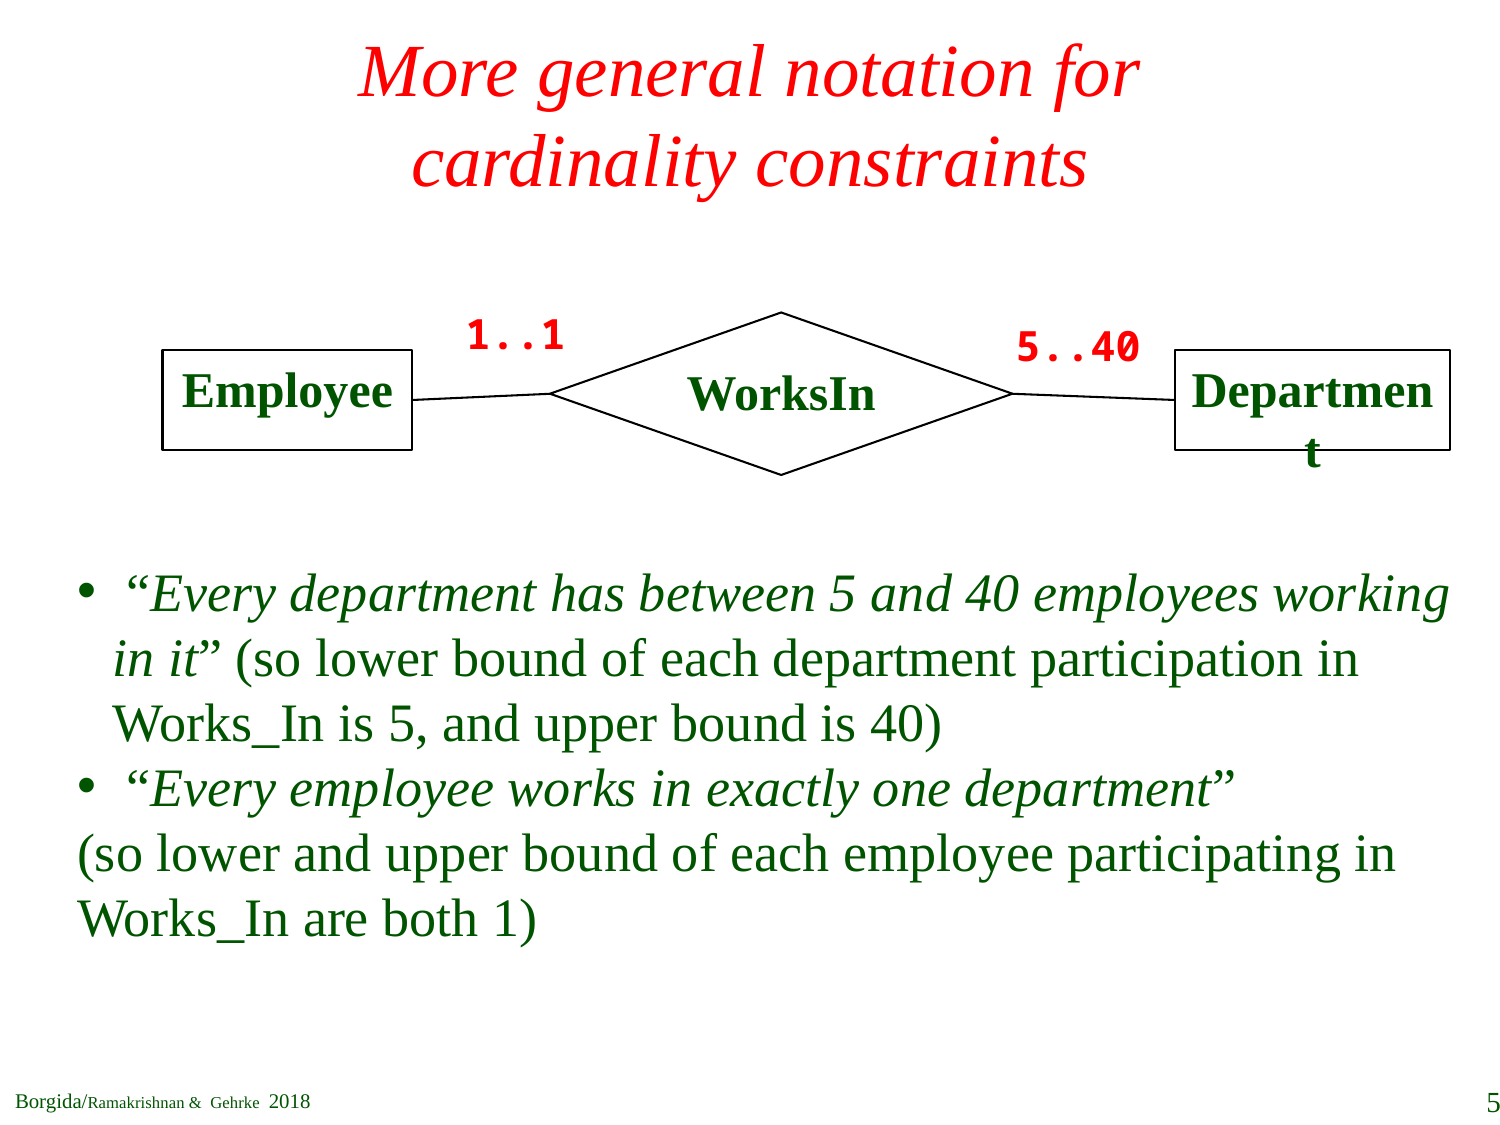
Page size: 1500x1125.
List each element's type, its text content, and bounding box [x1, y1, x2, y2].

text_box Department [1175, 350, 1450, 450]
text_box Employee [162, 350, 413, 450]
text_box 1..1 [450, 299, 581, 365]
text_box “Every department has between 5 and 40 employees working in it” (so lower bound of each department participation in Works_In is 5, and upper bound is 40) “Every employee works in exactly one department” (so lower and upper bound of each employee participating in Works_In are both 1) [62, 549, 1475, 1020]
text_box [1012, 393, 1176, 401]
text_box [412, 393, 551, 401]
text_box 5..40 [1000, 312, 1156, 378]
title More general notation for cardinality constraints [99, 23, 1401, 200]
text_box WorksIn [551, 312, 1011, 475]
